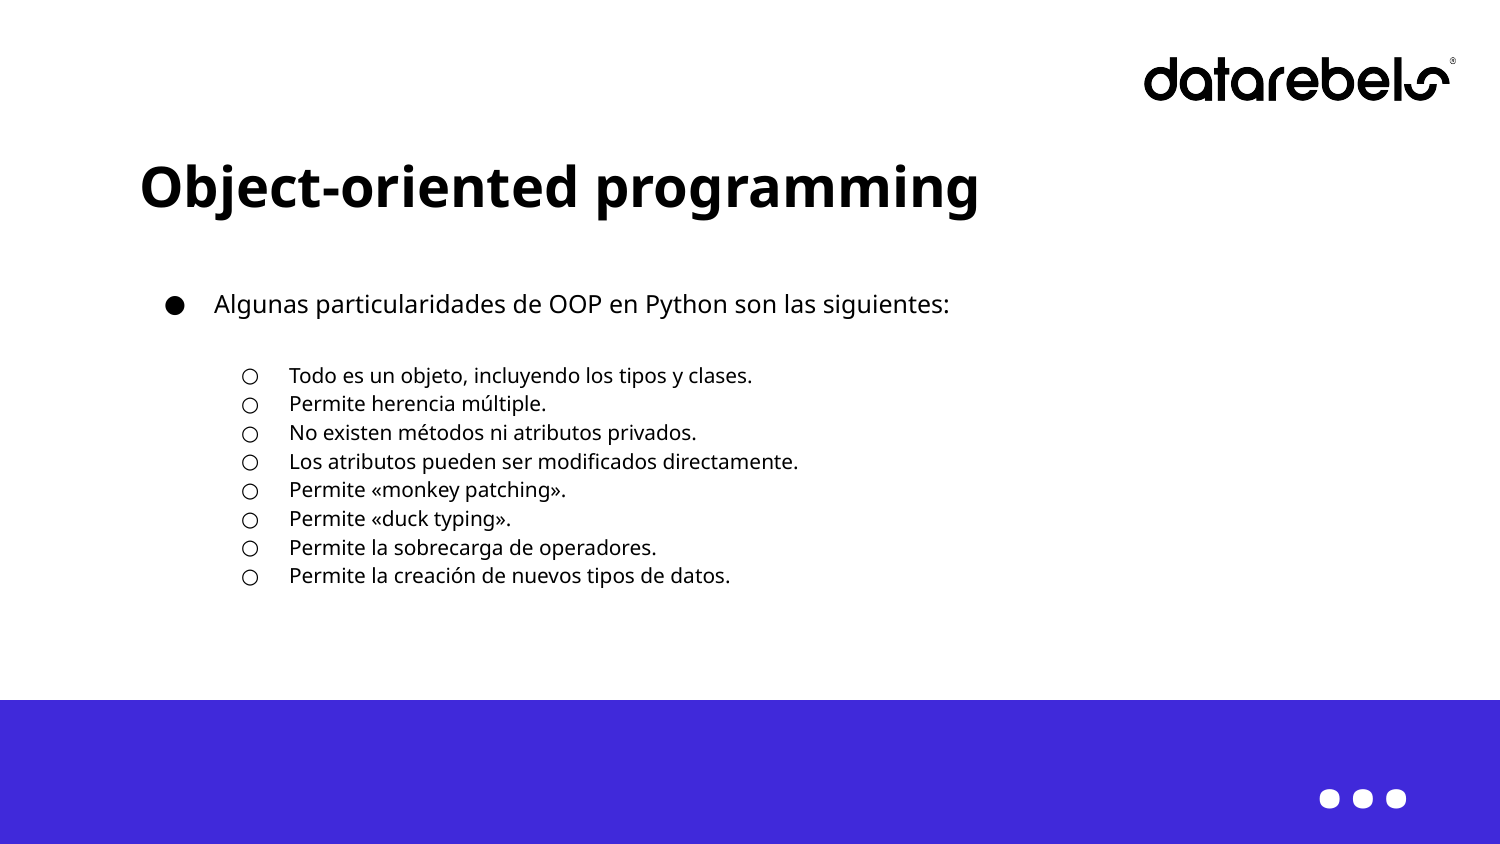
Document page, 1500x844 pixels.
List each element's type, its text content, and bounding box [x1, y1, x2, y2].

list Algunas particularidades de OOP en Python son las siguientes: Todo es un objeto, incluyendo los tipos y clases. Permite herencia múltiple. No existen métodos ni atributos privados. Los atributos pueden ser modiﬁcados directamente. Permite «monkey patching». Permite «duck typing». Permite la sobrecarga de operadores. Permite la creación de nuevos tipos de datos. [124, 268, 1376, 692]
title Object-oriented programming [124, 136, 1117, 268]
picture [1144, 57, 1456, 101]
